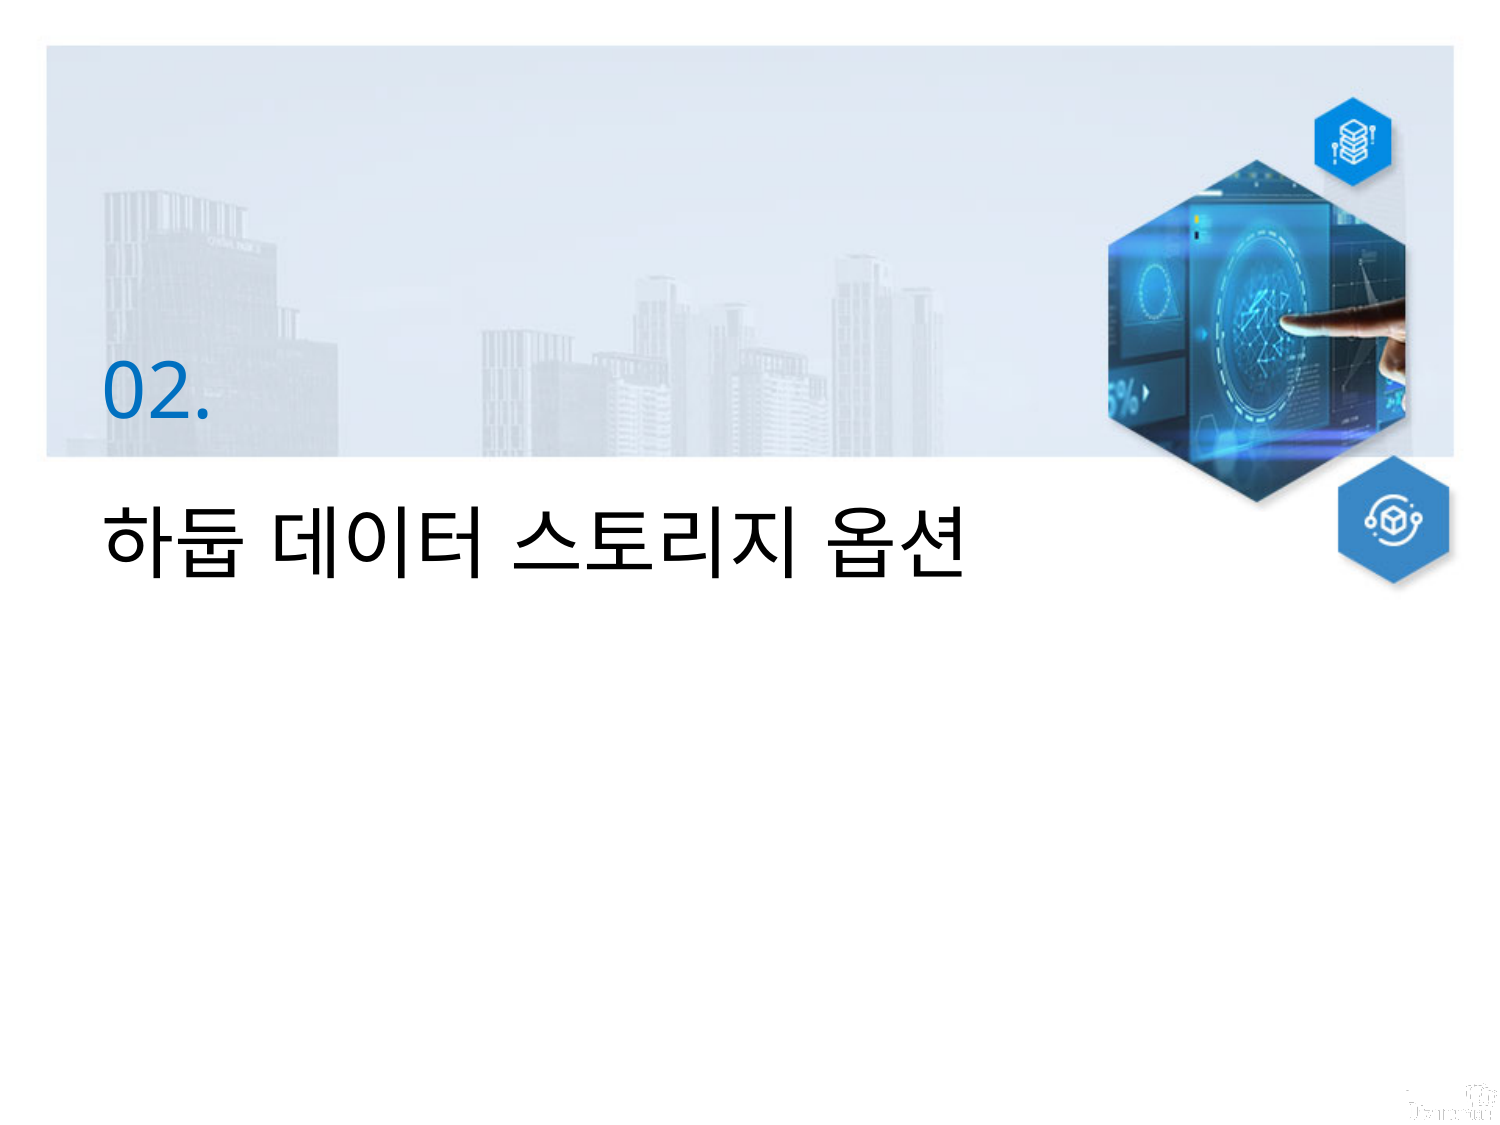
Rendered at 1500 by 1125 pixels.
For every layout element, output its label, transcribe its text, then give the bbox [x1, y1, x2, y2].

text_box 02. [86, 331, 265, 486]
picture [0, 0, 1500, 1125]
text_box 하둡 데이터 스토리지 옵션 [86, 485, 1387, 567]
